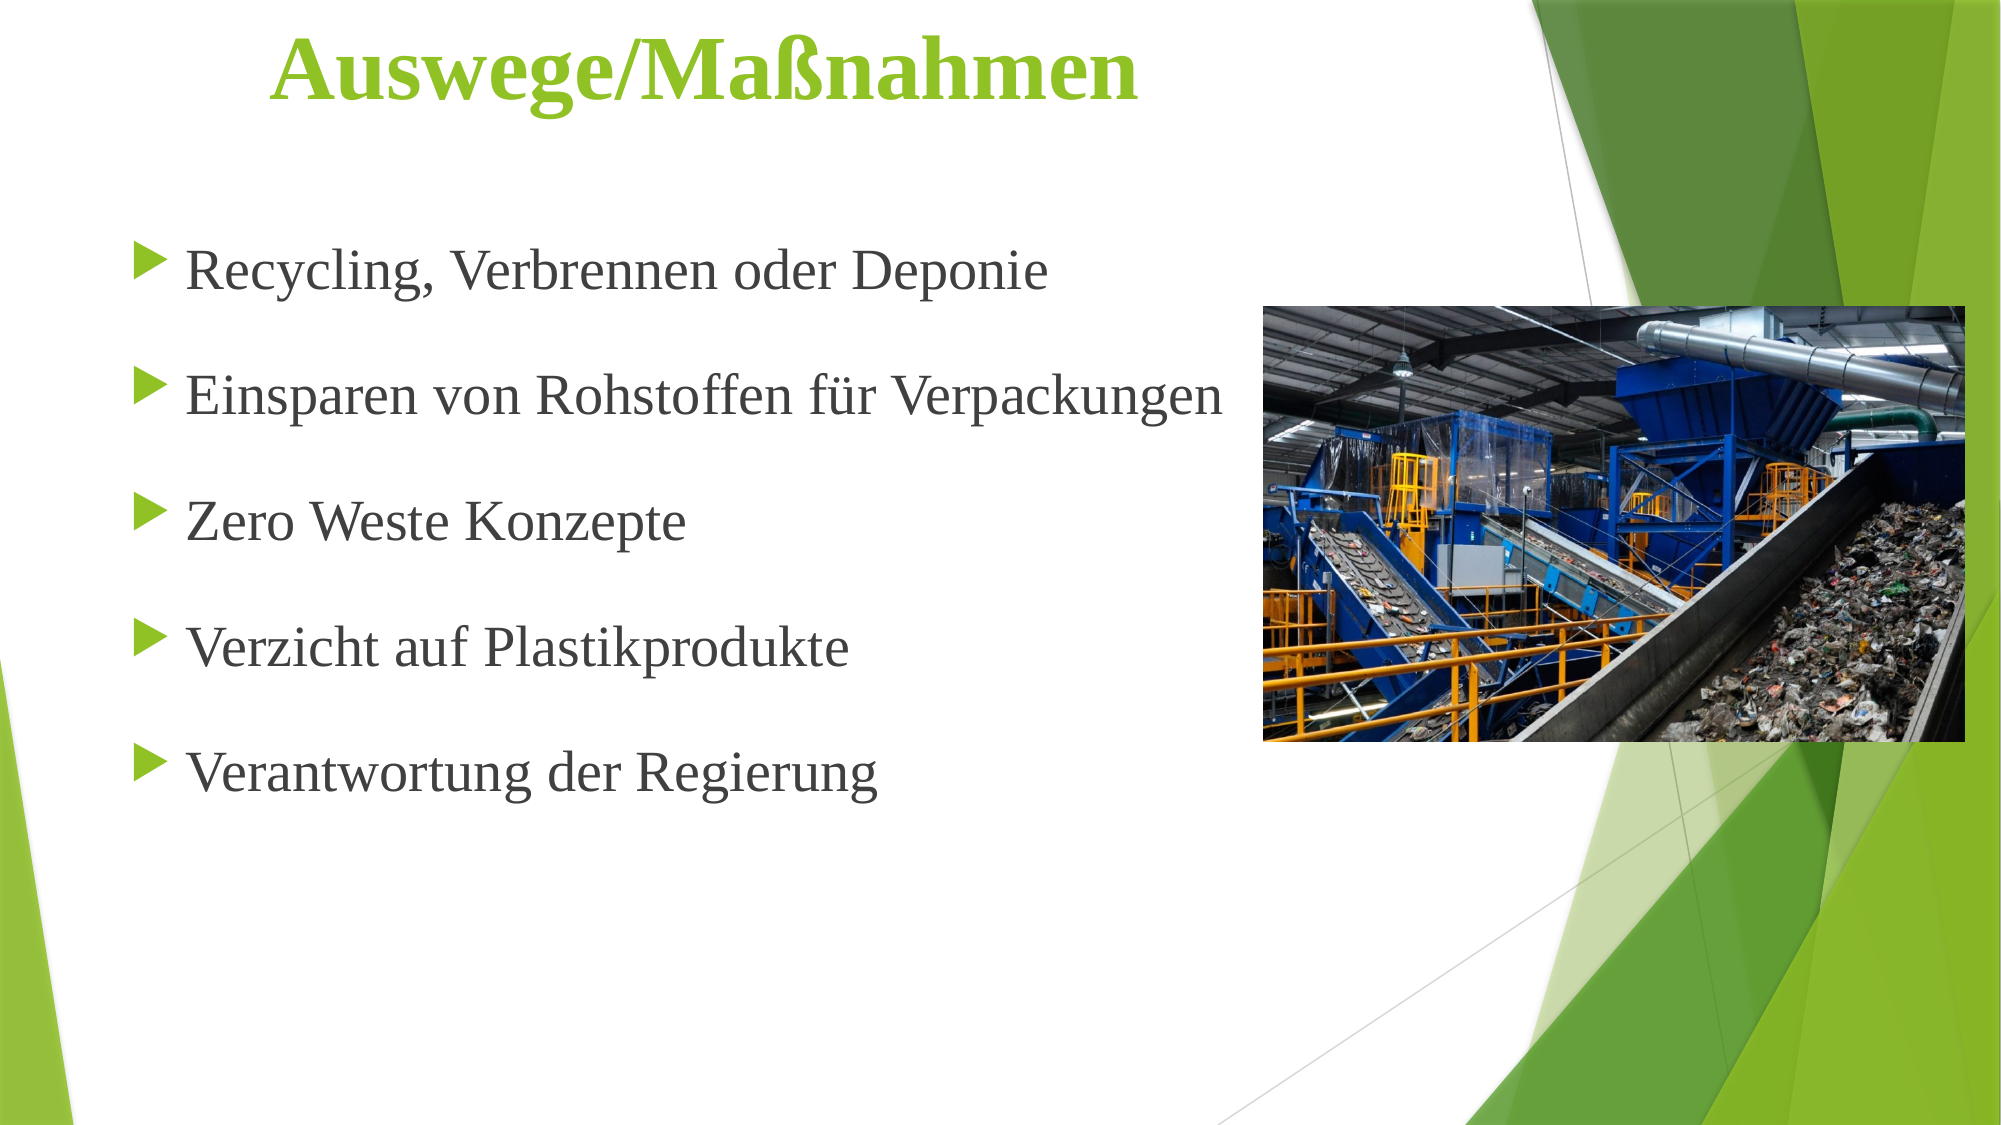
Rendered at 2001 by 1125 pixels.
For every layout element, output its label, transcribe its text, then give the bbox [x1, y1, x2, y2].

picture [1262, 305, 1966, 743]
title Auswege/Maßnahmen [0, 0, 1411, 217]
list Recycling, Verbrennen oder Deponie Einsparen von Rohstoffen für Verpackungen Zero Weste Konzepte Verzicht auf Plastikprodukte Verantwortung der Regierung [114, 188, 1372, 977]
